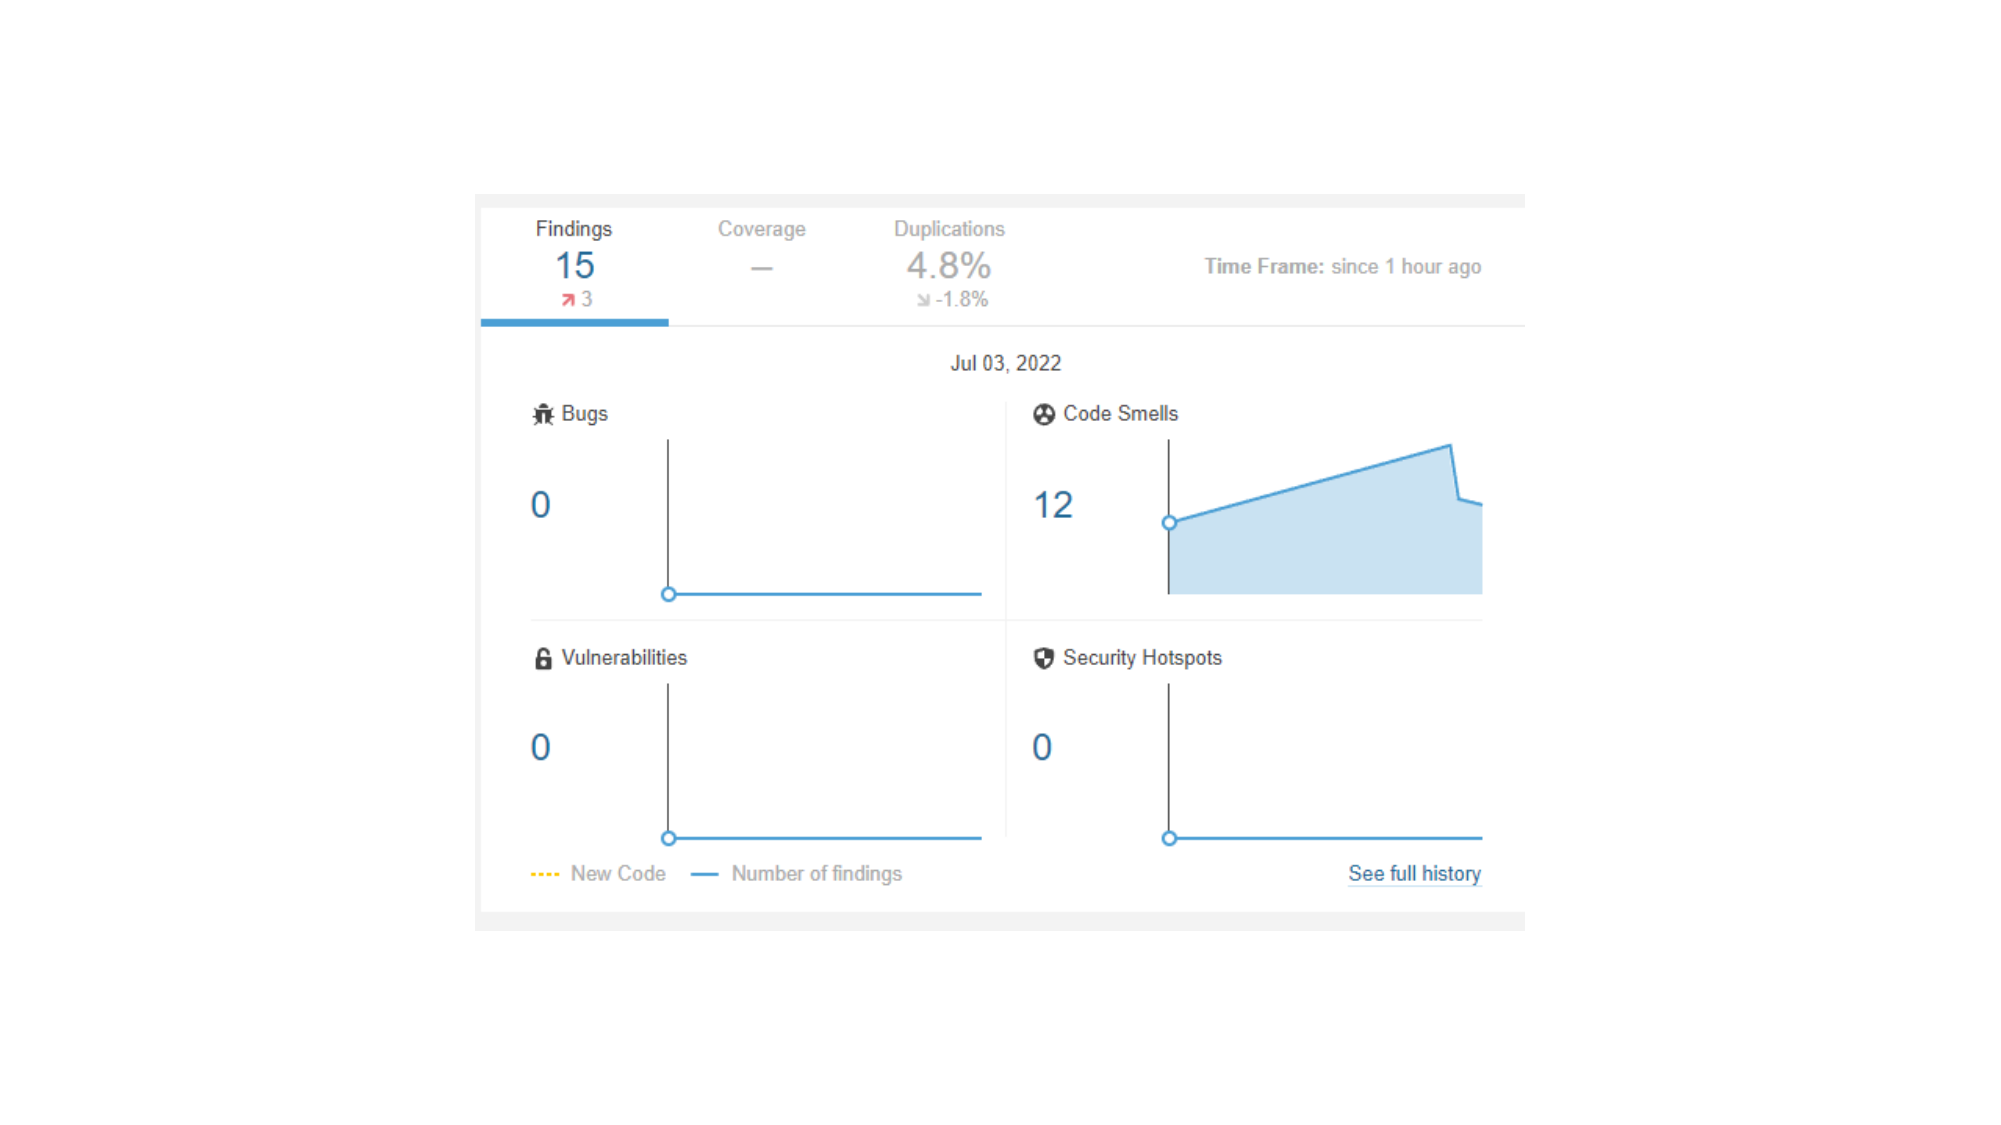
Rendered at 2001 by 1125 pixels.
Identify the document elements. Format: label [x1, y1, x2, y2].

picture [475, 194, 1525, 931]
